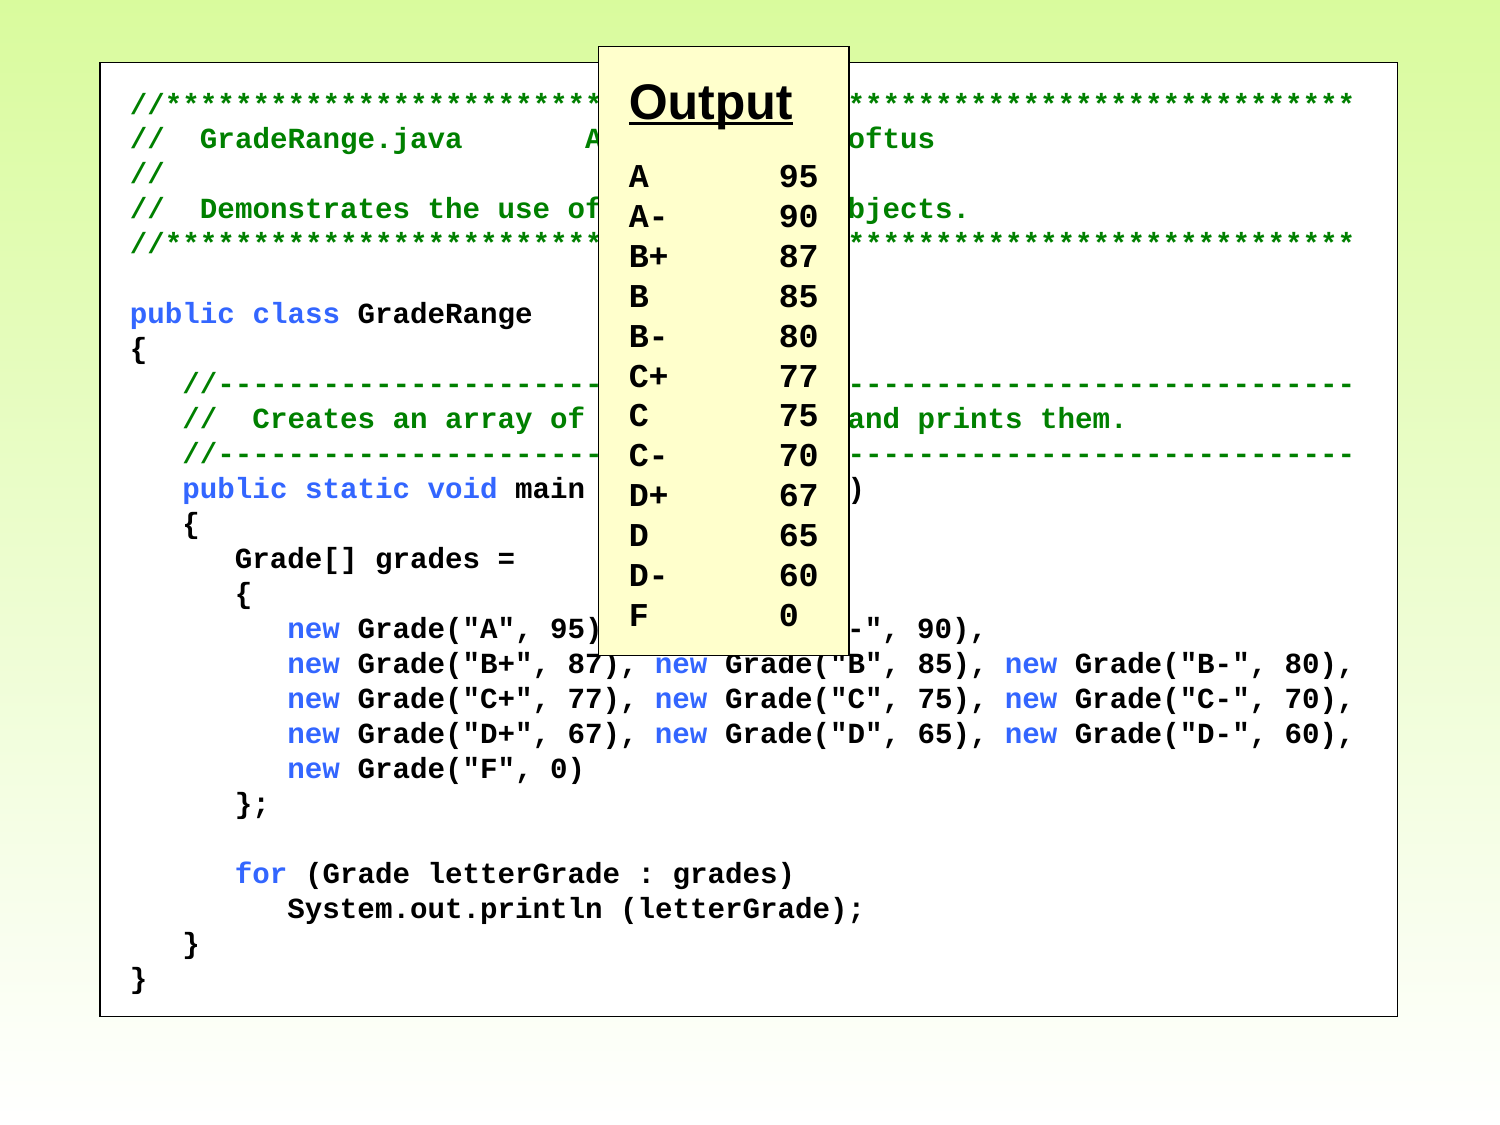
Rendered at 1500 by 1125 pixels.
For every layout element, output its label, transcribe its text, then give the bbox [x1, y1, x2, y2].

text_box Output A 95 A- 90 B+ 87 B 85 B- 80 C+ 77 C 75 C- 70 D+ 67 D 65 D- 60 F 0 [598, 46, 849, 656]
text_box //******************************************************************** // GradeRange.java Author: Lewis/Loftus // // Demonstrates the use of an array of objects. //******************************************************************** public class GradeRange { //----------------------------------------------------------------- // Creates an array of Grade objects and prints them. //----------------------------------------------------------------- public static void main (String[] args) { Grade[] grades = { new Grade("A", 95), new Grade("A-", 90), new Grade("B+", 87), new Grade("B", 85), new Grade("B-", 80), new Grade("C+", 77), new Grade("C", 75), new Grade("C-", 70), new Grade("D+", 67), new Grade("D", 65), new Grade("D-", 60), new Grade("F", 0) }; for (Grade letterGrade : grades) System.out.println (letterGrade); } } [99, 62, 1398, 1017]
